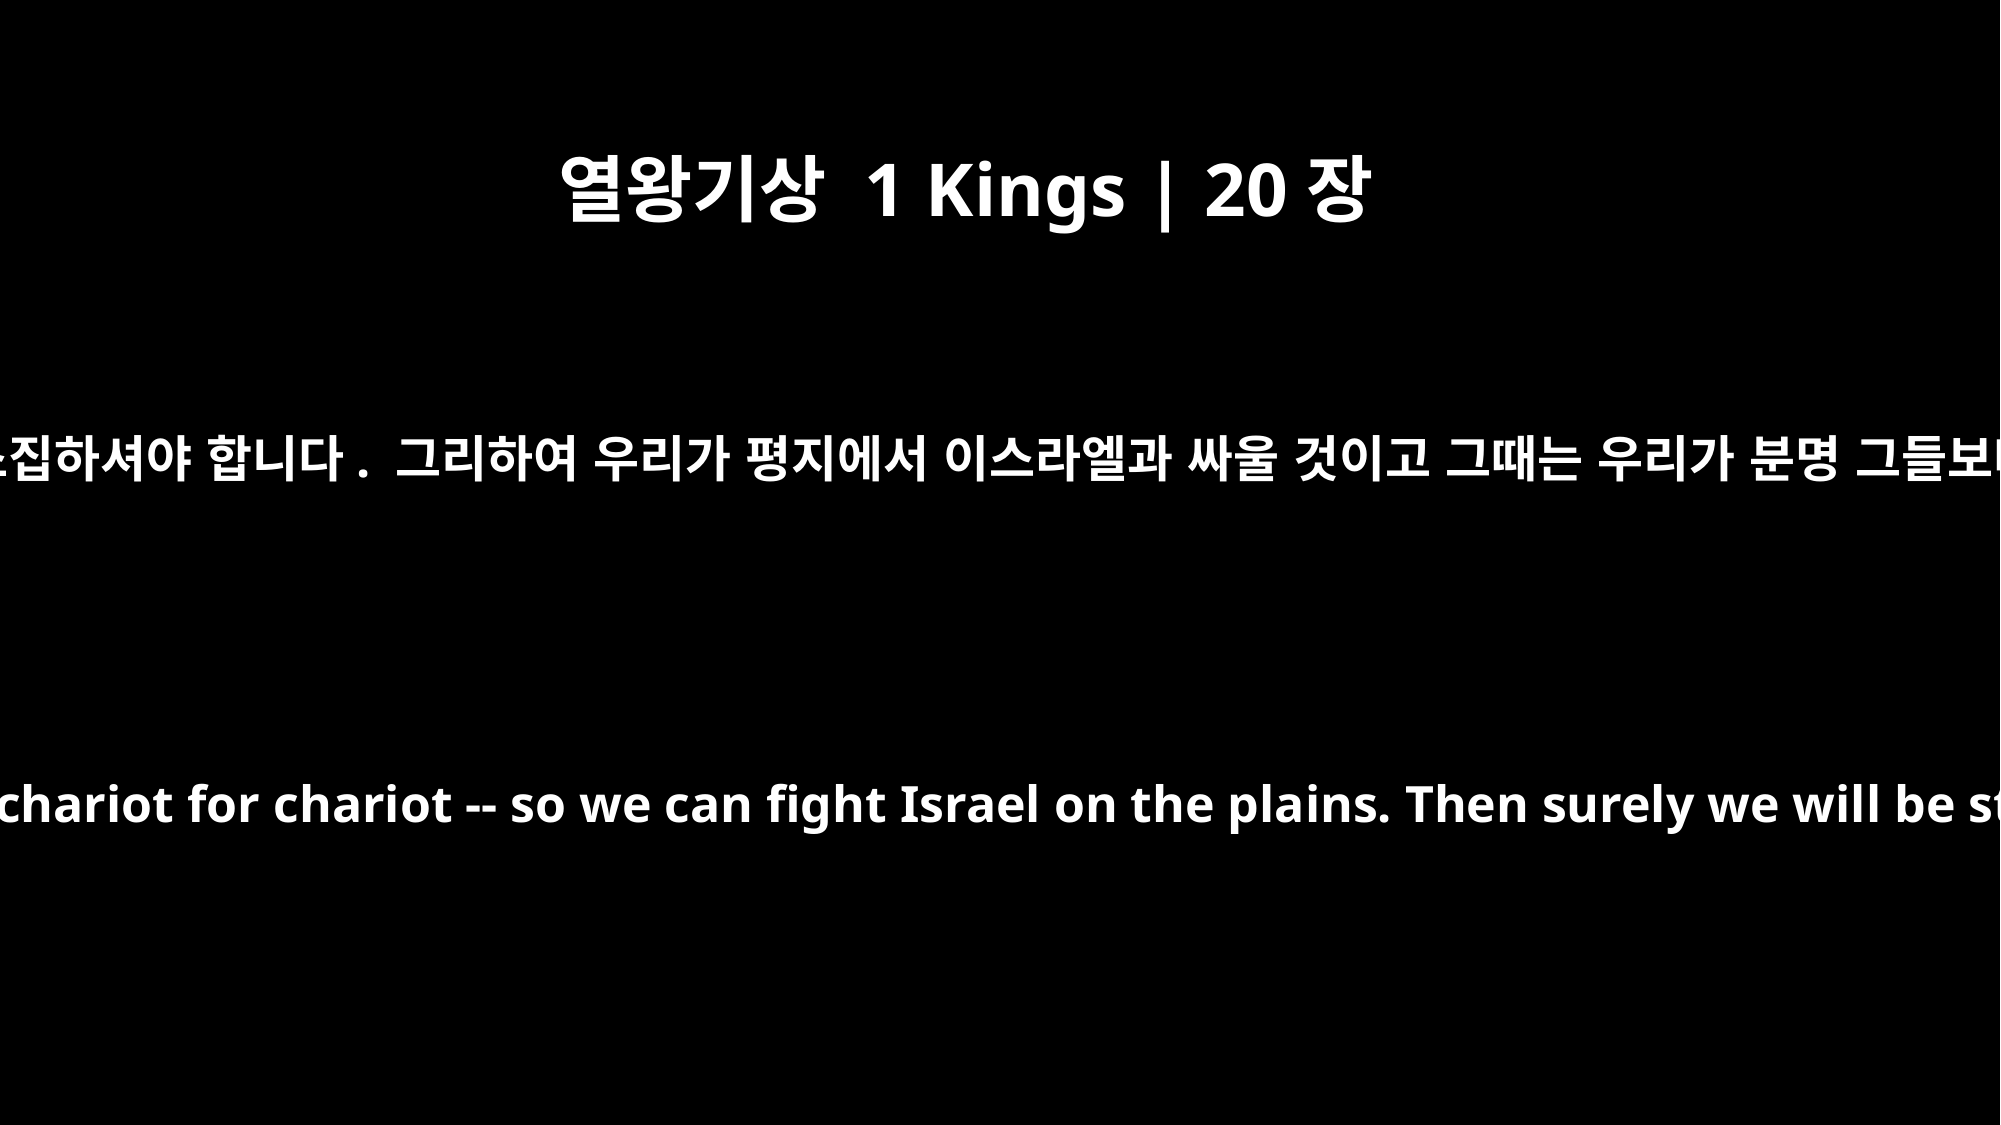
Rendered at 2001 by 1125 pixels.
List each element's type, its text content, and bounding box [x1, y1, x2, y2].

text_box 열왕기상 1 Kings | 20장 [543, 136, 1389, 239]
text_box You must also raise an army like the one you lost -- horse for horse and chariot for chariot -- so we can fight Israel on the plains. Then surely we will be stronger than they." He agreed with them and acted accordingly. [0, 764, 2000, 840]
text_box 25 또 왕은 말이면 말, 전차면 전차까지 전에 싸움에 져서 잃은 군대와 같은 군대를 소집하셔야 합니다. 그리하여 우리가 평지에서 이스라엘과 싸울 것이고 그때는 우리가 분명 그들보다 강할 것입니다.” 아람 왕은 신하들의 말을 듣고 그대로 실행에 옮겼습니다. [0, 359, 2000, 495]
